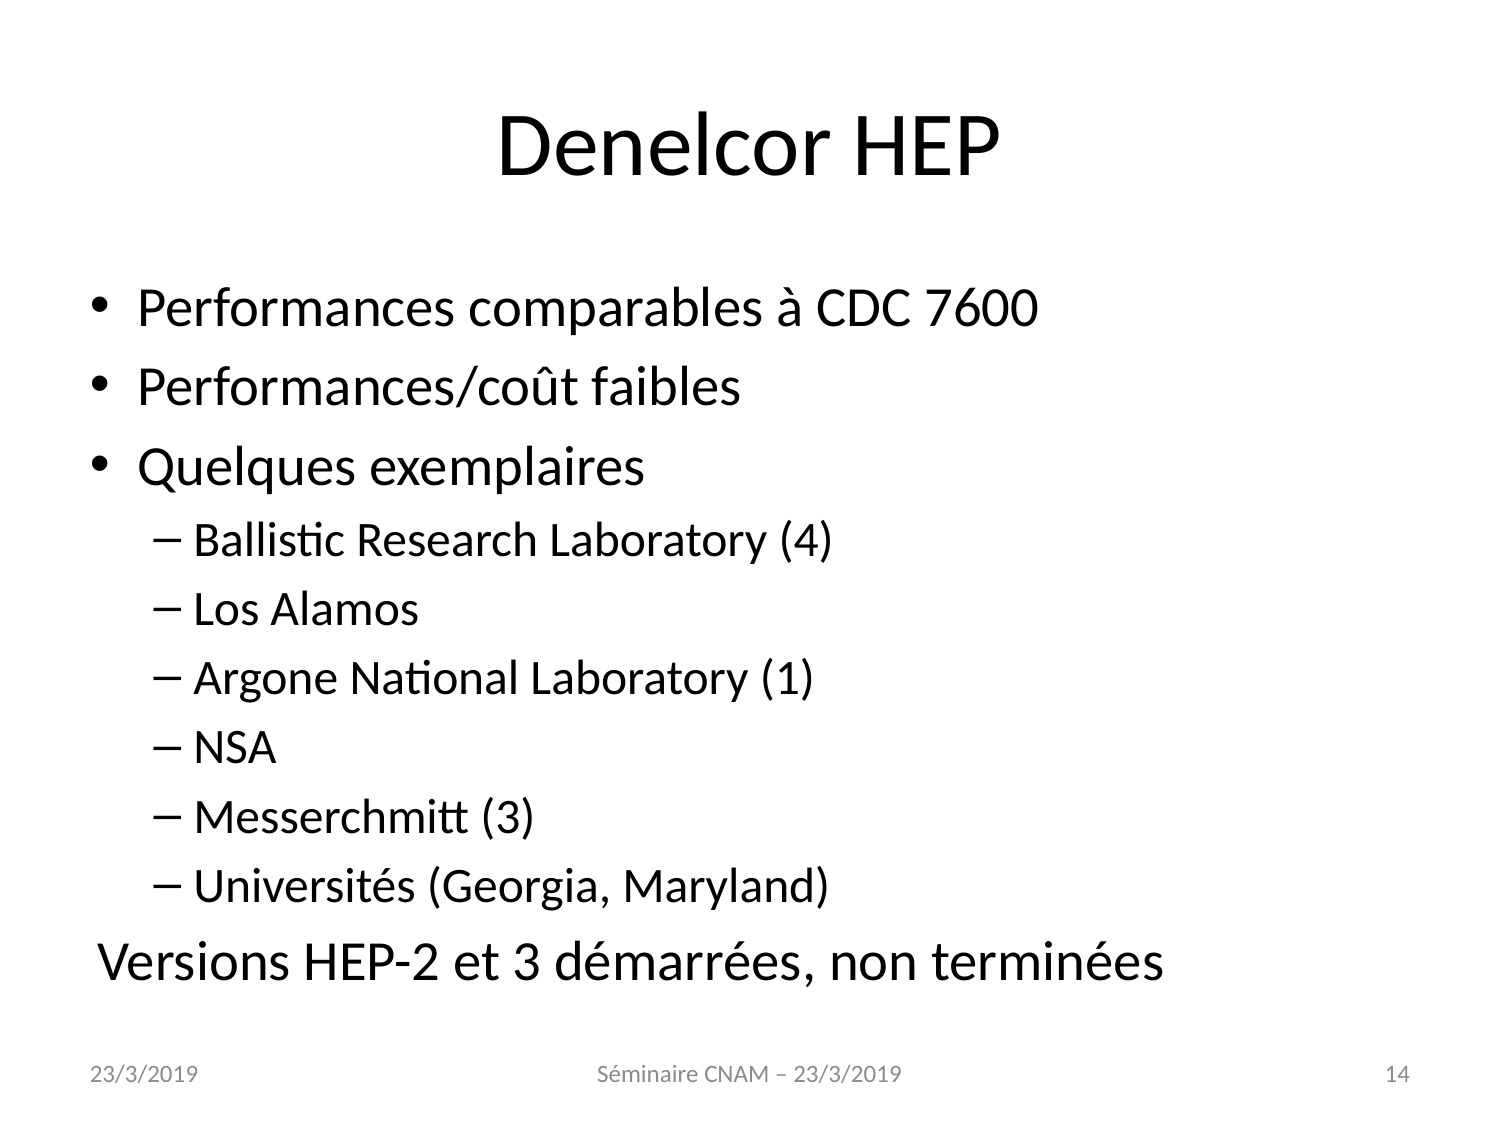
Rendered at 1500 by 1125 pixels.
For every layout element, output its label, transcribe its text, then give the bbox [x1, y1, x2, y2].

text_box Performances comparables à CDC 7600 Performances/coût faibles Quelques exemplaires Ballistic Research Laboratory (4) Los Alamos Argone National Laboratory (1) NSA Messerchmitt (3) Universités (Georgia, Maryland) Versions HEP-2 et 3 démarrées, non terminées [74, 262, 1425, 1005]
text_box Denelcor HEP [74, 45, 1425, 233]
text_box 23/3/2019 [75, 1042, 425, 1103]
text_box <numéro> [1074, 1042, 1425, 1103]
text_box Séminaire CNAM – 23/3/2019 [512, 1042, 988, 1103]
